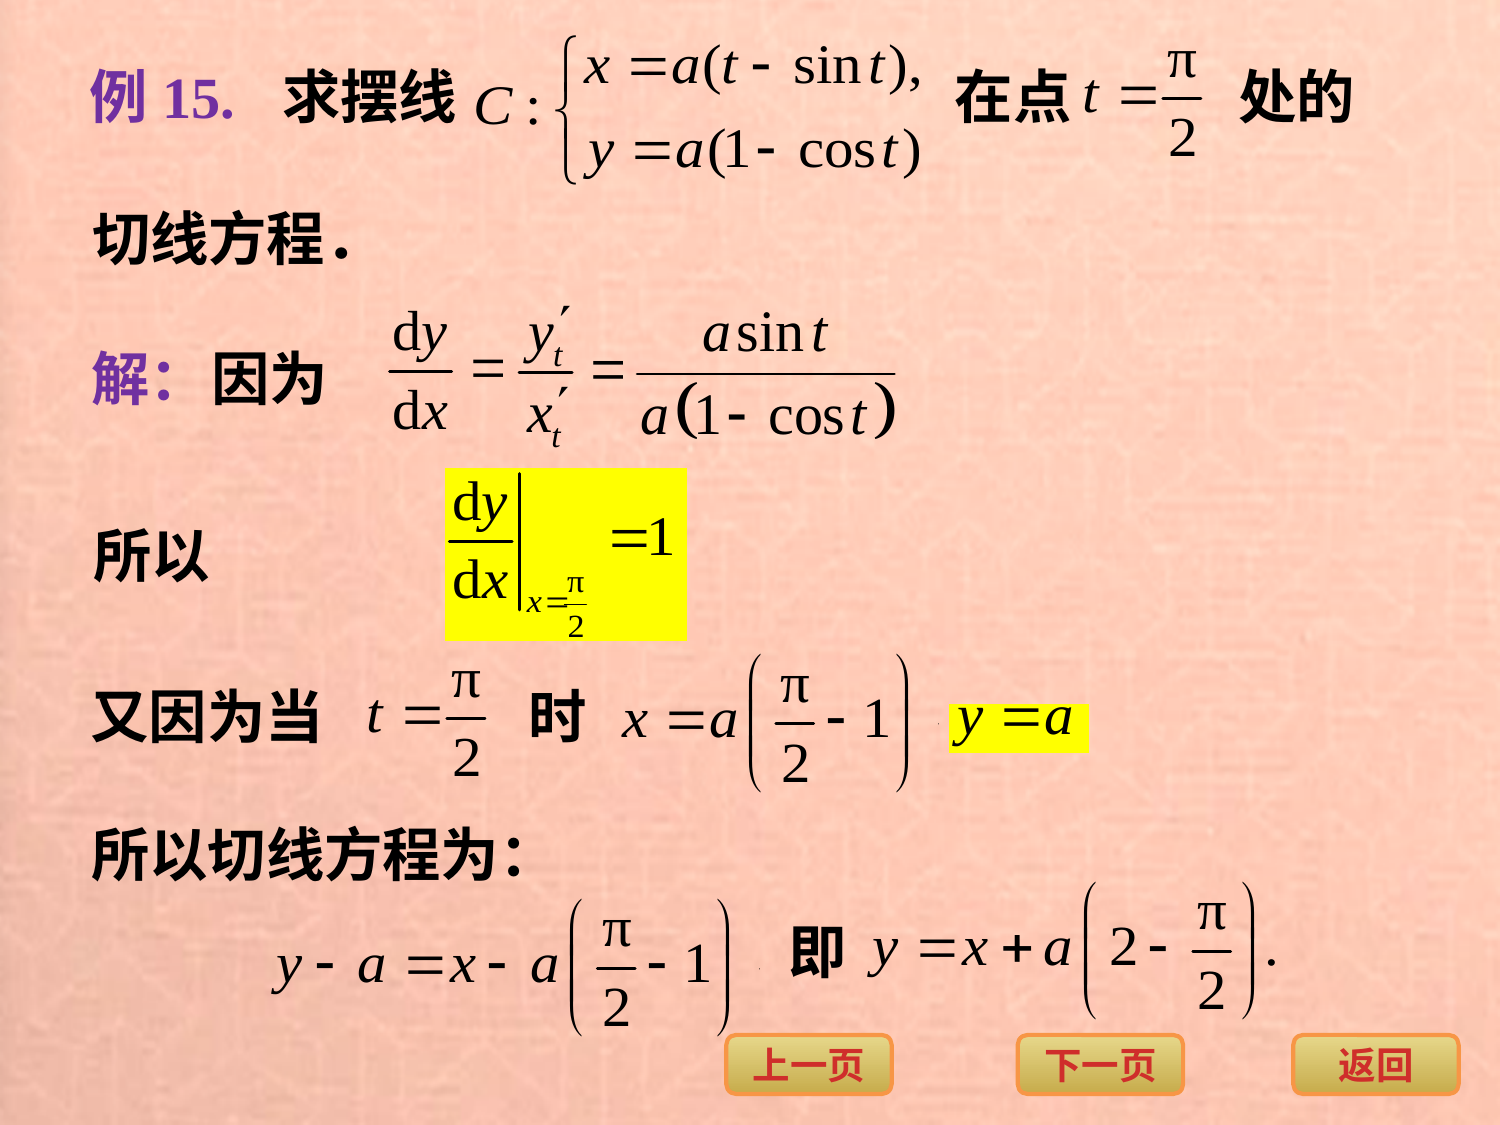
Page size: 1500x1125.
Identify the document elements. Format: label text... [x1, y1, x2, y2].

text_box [1080, 29, 1206, 162]
text_box 求摆线 [267, 52, 467, 138]
text_box 时 [513, 672, 602, 758]
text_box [863, 875, 1279, 1027]
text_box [514, 302, 623, 454]
text_box 在点 [940, 52, 1075, 138]
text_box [385, 302, 503, 436]
text_box 所以切线方程为： [76, 810, 573, 896]
text_box 例15. [75, 52, 266, 138]
text_box 解： [76, 335, 196, 420]
text_box 处的 [1223, 52, 1370, 138]
text_box 所以 [78, 511, 225, 597]
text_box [267, 892, 760, 1044]
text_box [632, 302, 918, 461]
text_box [364, 649, 491, 782]
text_box 切线方程． [77, 194, 399, 279]
text_box 因为 [196, 335, 343, 420]
picture [0, 1, 1500, 1125]
text_box 又因为当 [76, 672, 339, 758]
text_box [472, 30, 926, 191]
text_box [444, 467, 688, 642]
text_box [948, 703, 1090, 754]
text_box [616, 648, 939, 799]
text_box 即 [774, 908, 858, 993]
